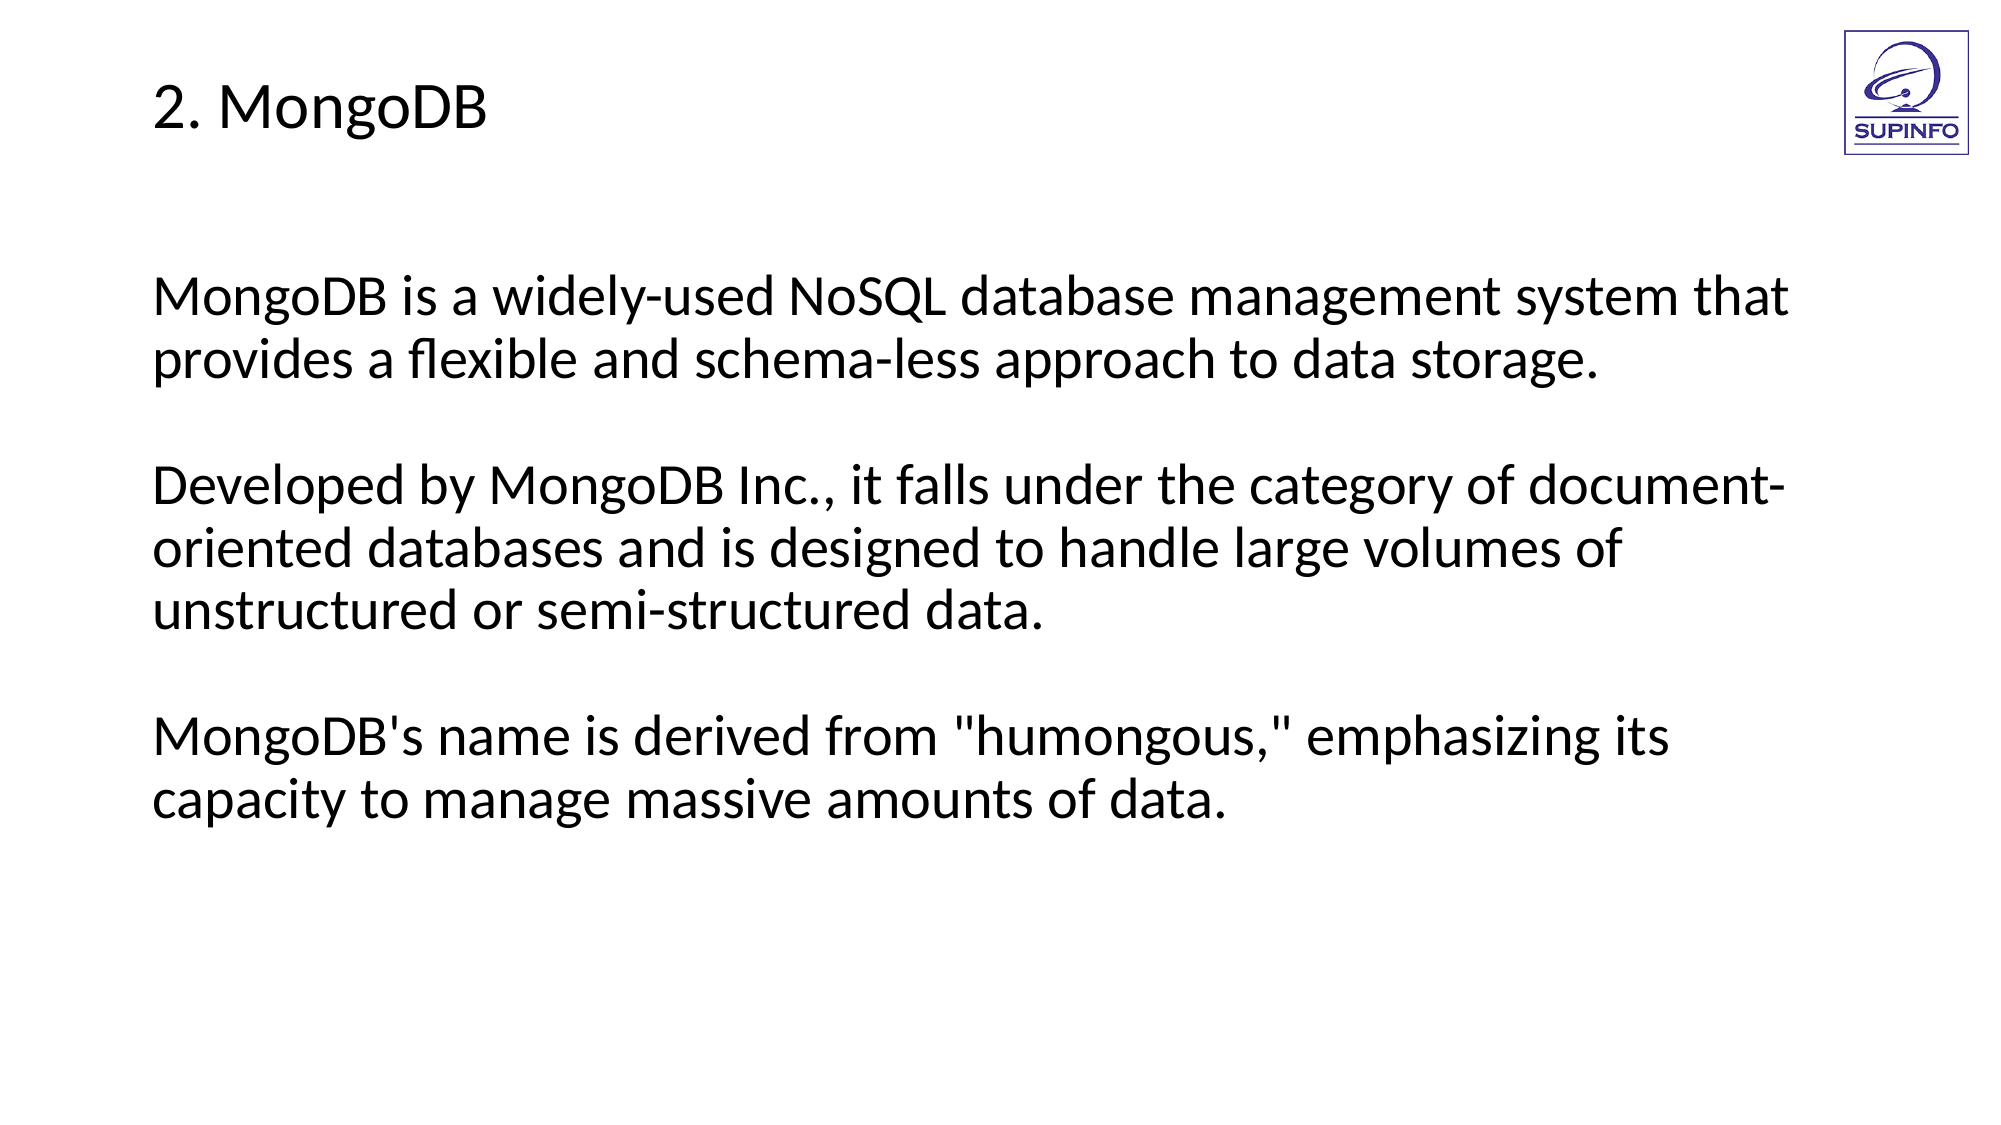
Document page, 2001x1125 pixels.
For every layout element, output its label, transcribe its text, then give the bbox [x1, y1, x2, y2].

list MongoDB is a widely-used NoSQL database management system that provides a flexible and schema-less approach to data storage. Developed by MongoDB Inc., it falls under the category of document-oriented databases and is designed to handle large volumes of unstructured or semi-structured data. MongoDB's name is derived from "humongous," emphasizing its capacity to manage massive amounts of data. [137, 257, 1863, 1014]
picture [1844, 30, 1969, 155]
list 2. MongoDB [137, 63, 1862, 157]
